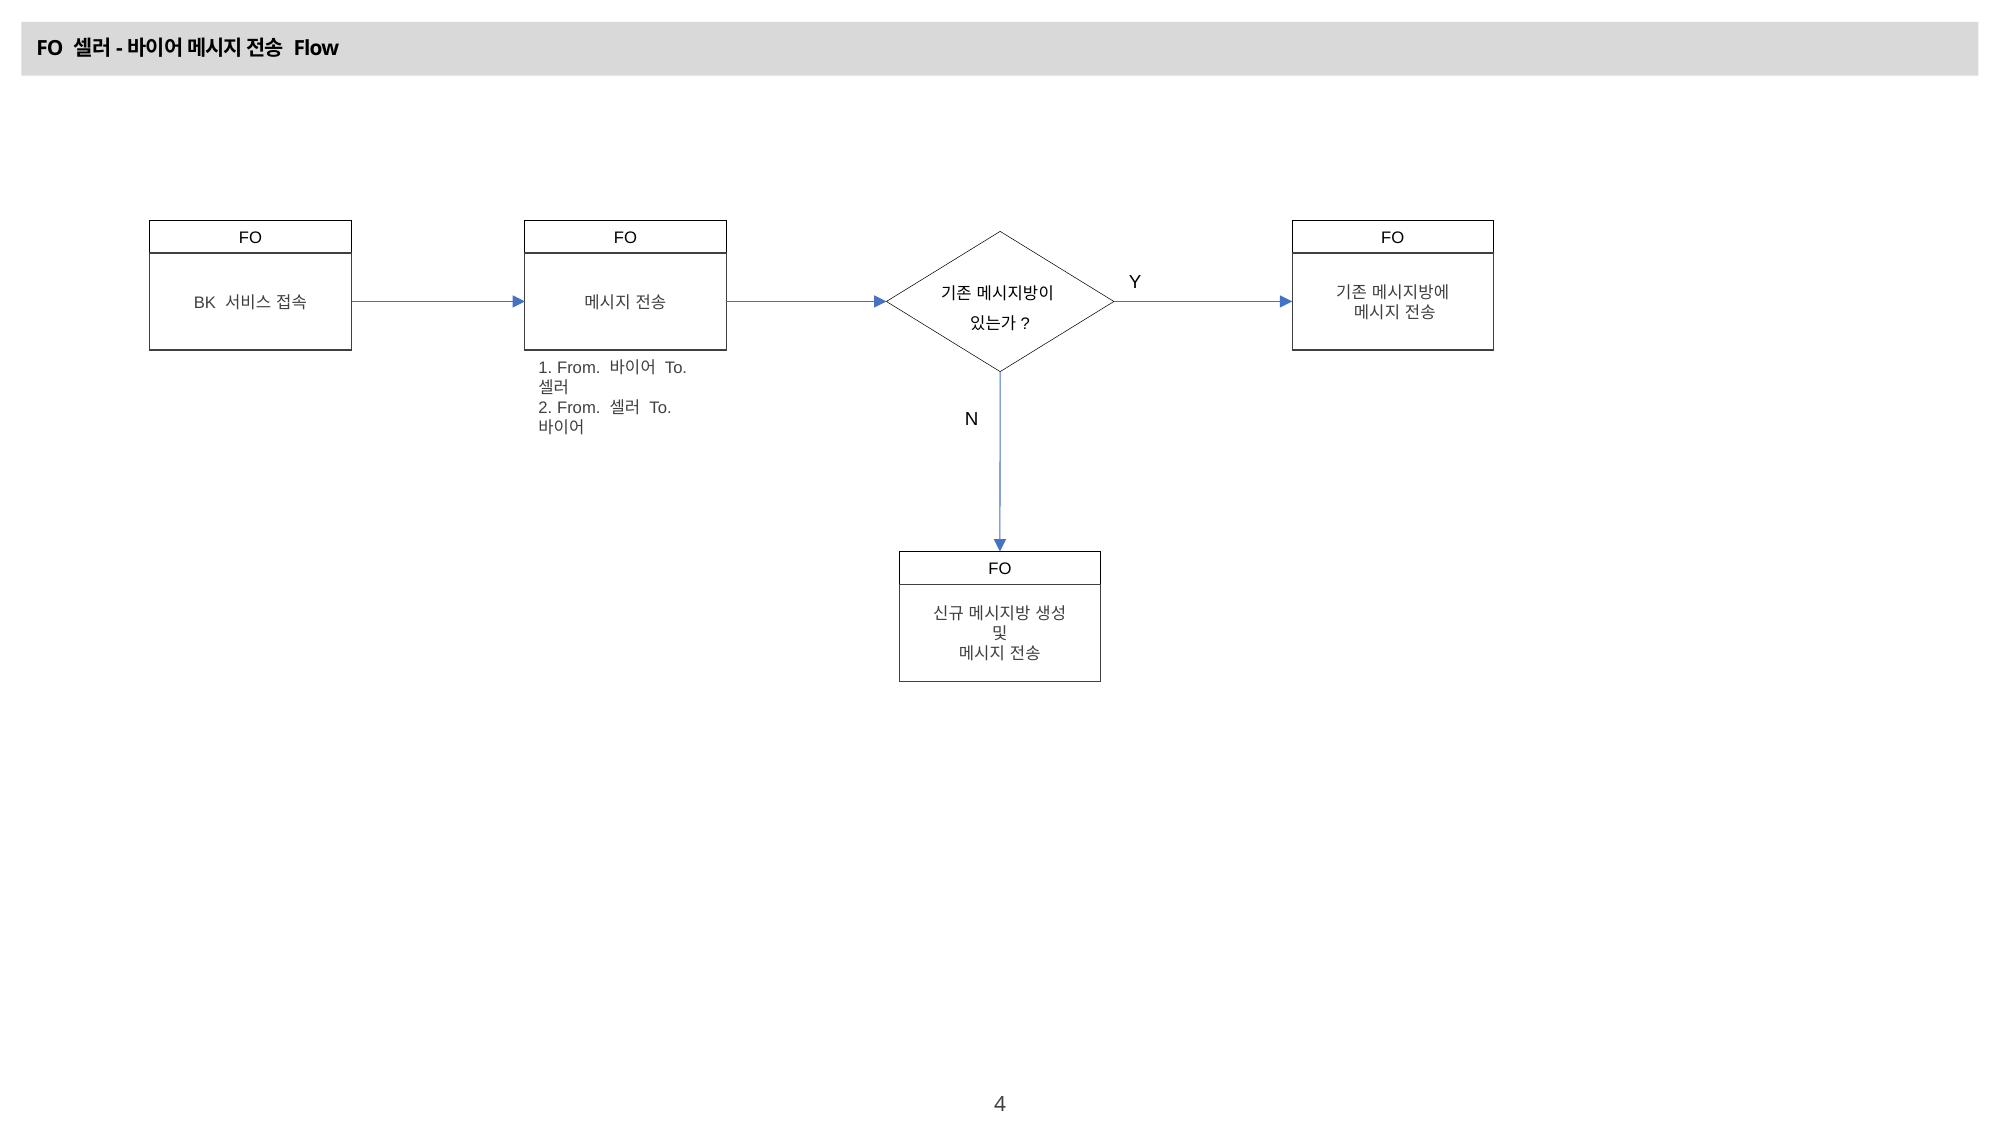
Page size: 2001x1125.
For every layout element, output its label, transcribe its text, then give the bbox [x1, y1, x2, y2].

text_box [149, 220, 352, 350]
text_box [1292, 220, 1494, 350]
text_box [886, 231, 1114, 372]
title FO 셀러-바이어 메시지 전송 Flow [21, 21, 1979, 76]
text_box N [950, 387, 994, 437]
text_box Y [1114, 251, 1157, 300]
text_box 1. From. 바이어 To. 셀러 2. From. 셀러 To. 바이어 [523, 349, 742, 445]
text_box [524, 220, 727, 350]
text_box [899, 551, 1101, 682]
